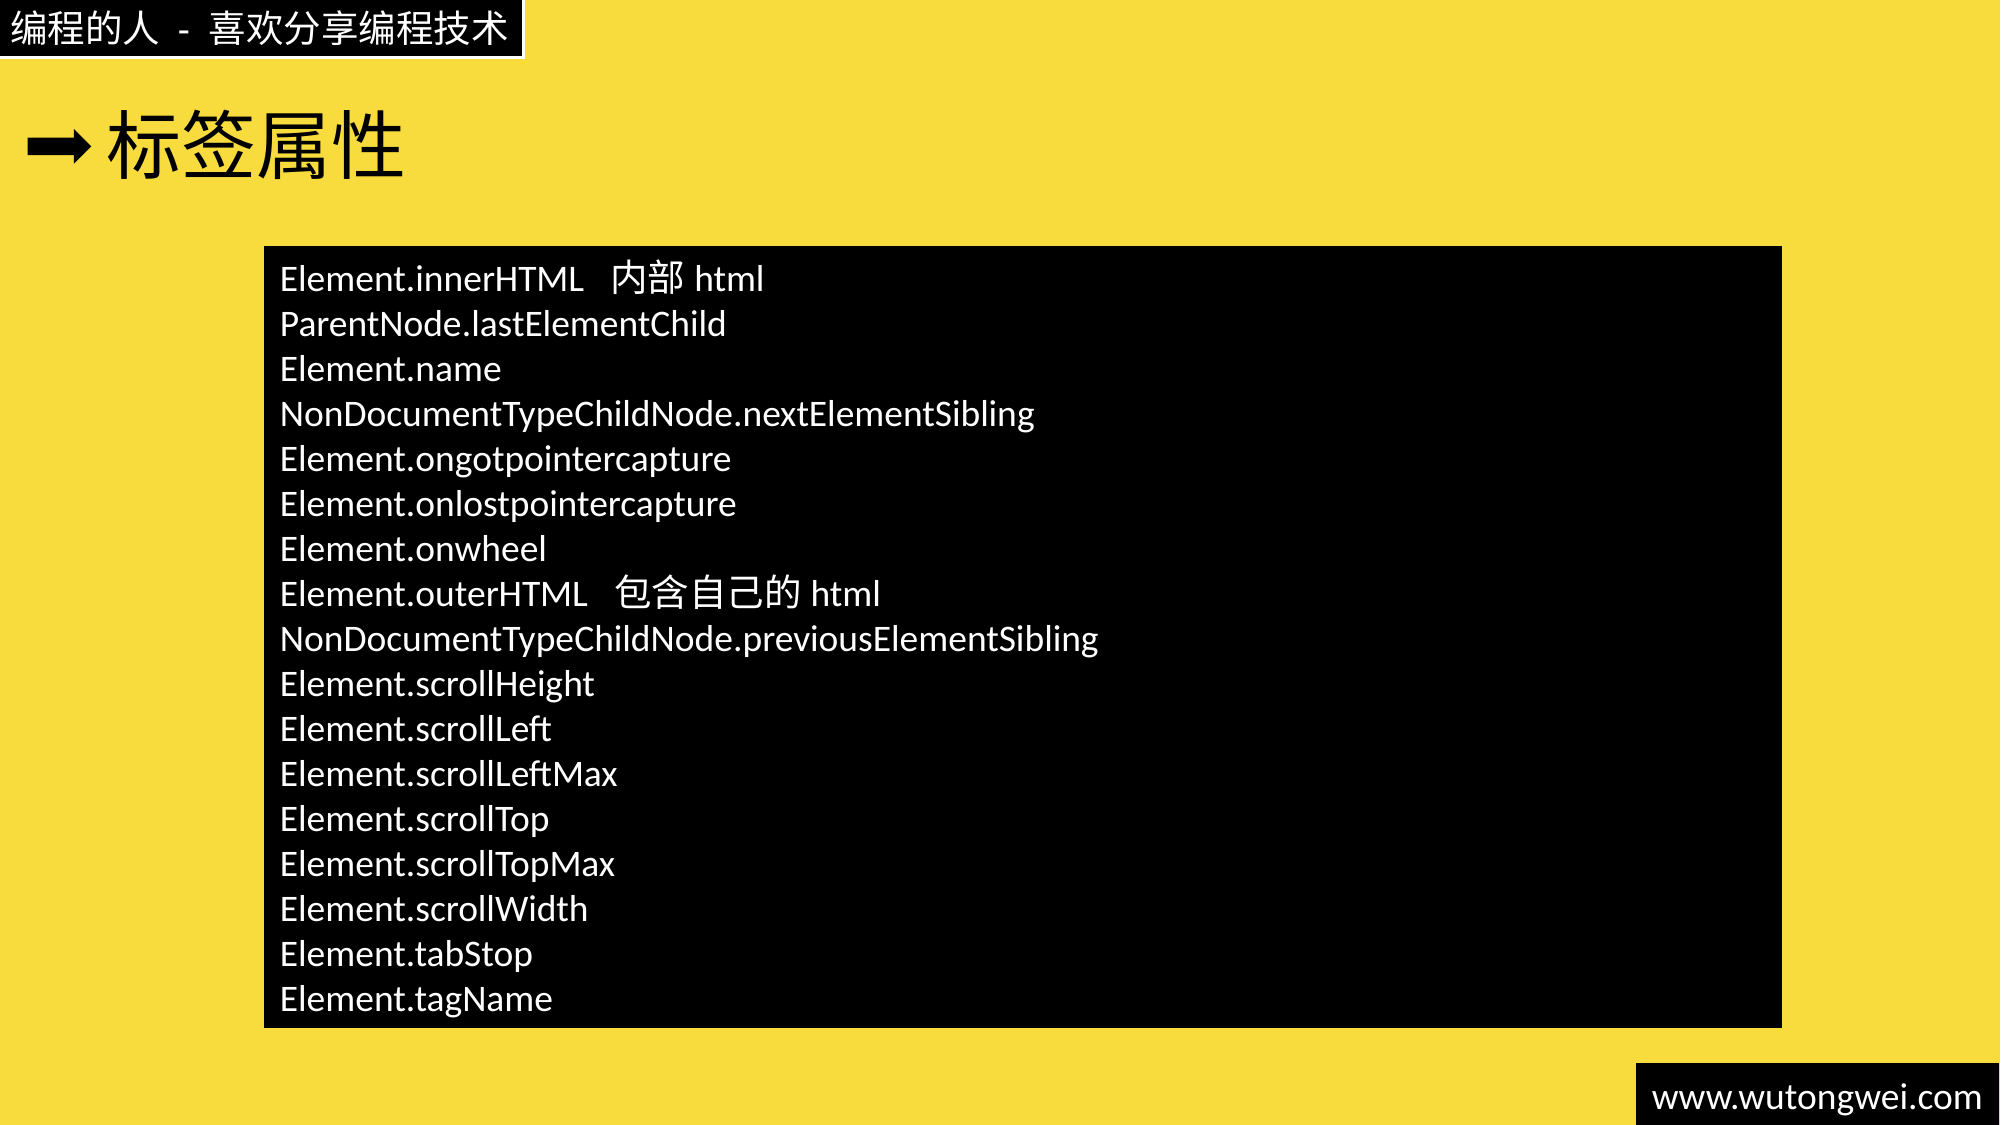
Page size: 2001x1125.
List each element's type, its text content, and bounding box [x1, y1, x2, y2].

text_box Element.innerHTML 内部html ParentNode.lastElementChild Element.name NonDocumentTypeChildNode.nextElementSibling Element.ongotpointercapture Element.onlostpointercapture Element.onwheel Element.outerHTML 包含自己的html NonDocumentTypeChildNode.previousElementSibling Element.scrollHeight Element.scrollLeft Element.scrollLeftMax Element.scrollTop Element.scrollTopMax Element.scrollWidth Element.tabStop Element.tagName [264, 246, 1782, 1028]
title 标签属性 [91, 101, 1955, 192]
